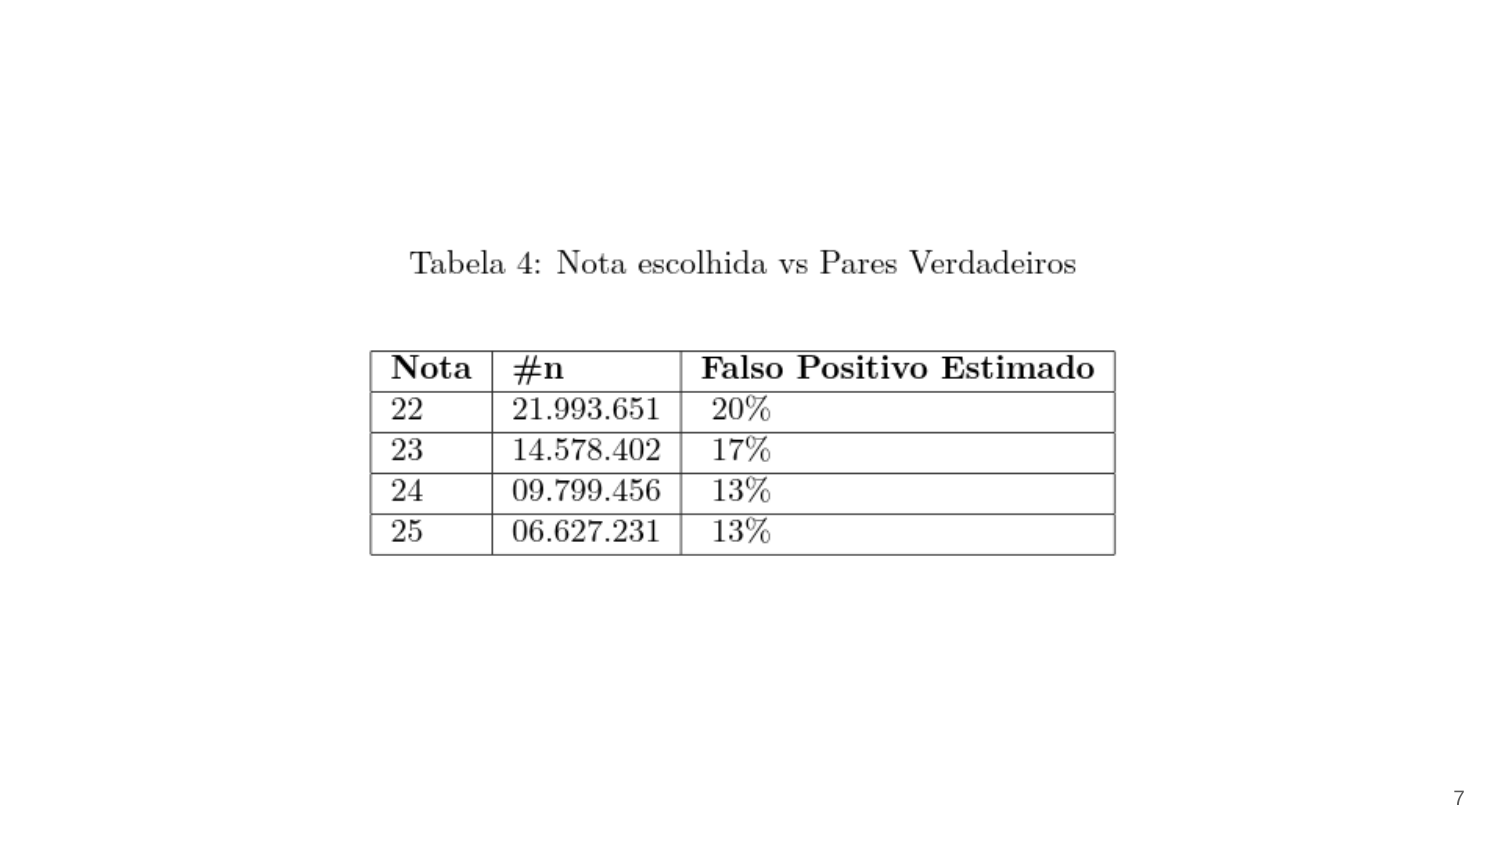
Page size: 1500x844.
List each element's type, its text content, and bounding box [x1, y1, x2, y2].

picture [304, 230, 1196, 614]
slide_number ‹#› [1389, 764, 1480, 830]
